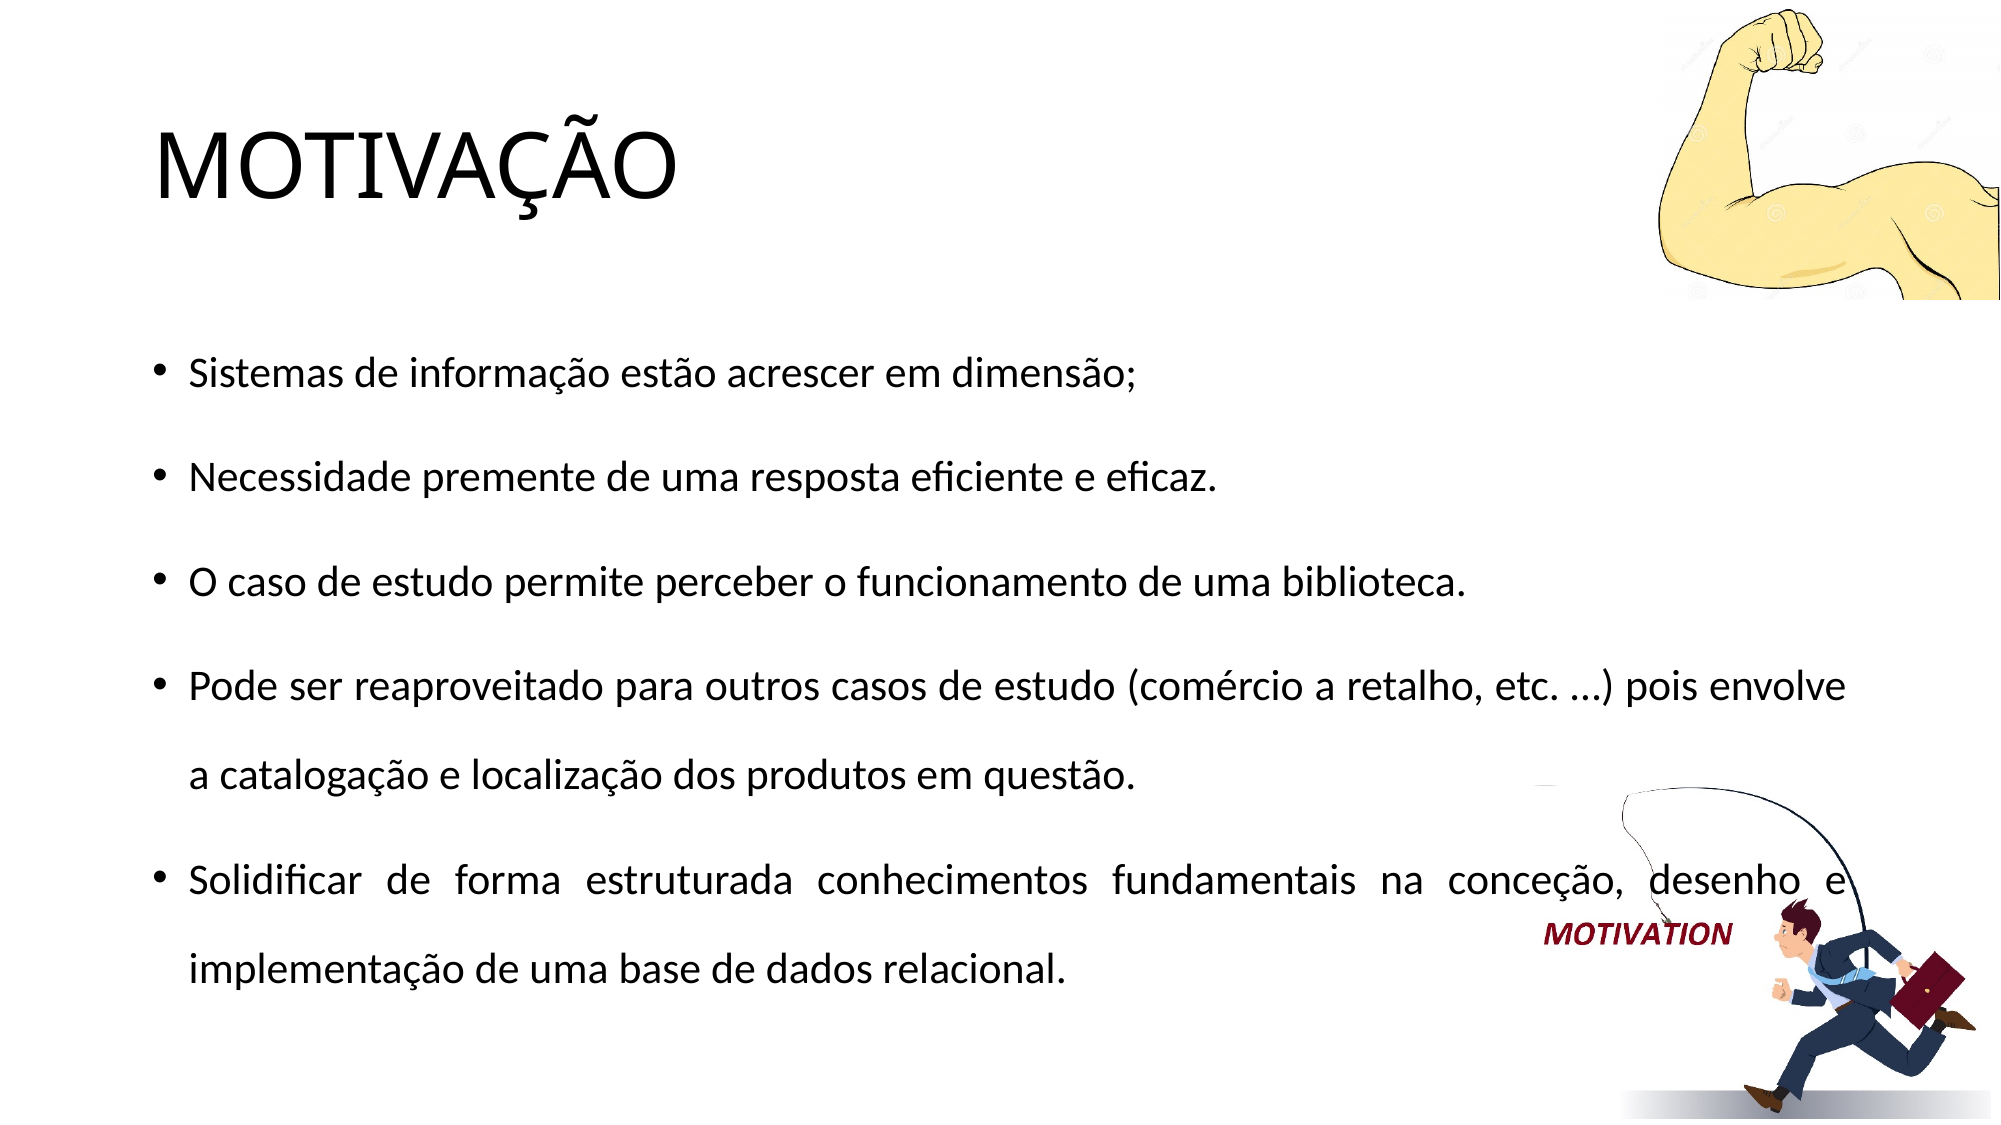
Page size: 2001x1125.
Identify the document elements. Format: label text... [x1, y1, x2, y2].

title MOTIVAÇÃO [137, 59, 1658, 278]
list Sistemas de informação estão acrescer em dimensão; Necessidade premente de uma resposta eficiente e eficaz. O caso de estudo permite perceber o funcionamento de uma biblioteca. Pode ser reaproveitado para outros casos de estudo (comércio a retalho, etc. …) pois envolve a catalogação e localização dos produtos em questão. Solidificar de forma estruturada conhecimentos fundamentais na conceção, desenho e implementação de uma base de dados relacional. [137, 299, 1863, 1014]
picture [1467, 785, 2000, 1120]
picture [1658, 9, 2000, 300]
